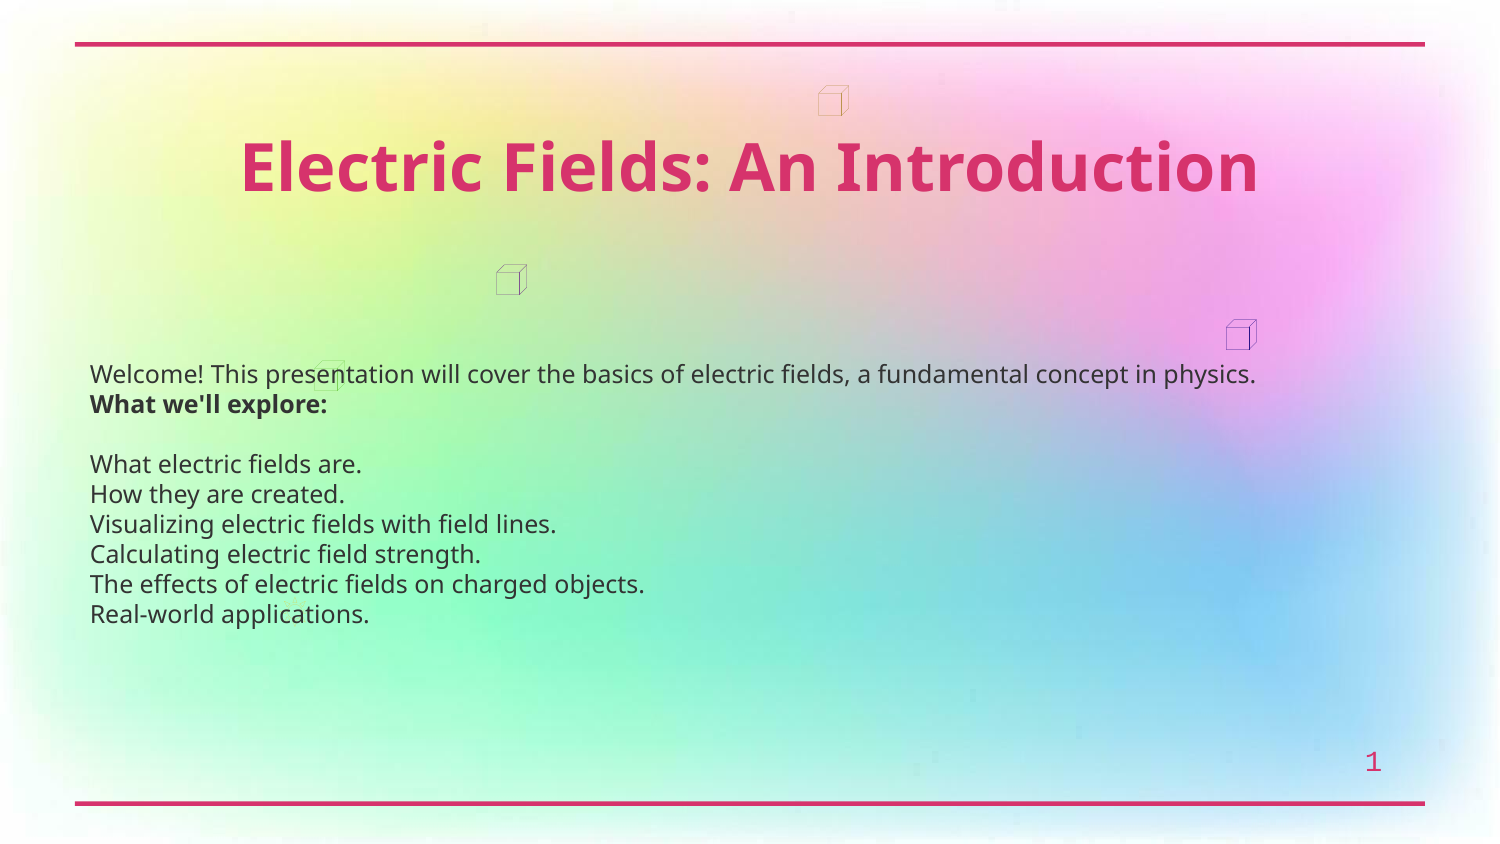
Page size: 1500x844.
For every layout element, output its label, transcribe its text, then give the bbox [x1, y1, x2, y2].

text_box [74, 42, 1425, 47]
text_box Electric Fields: An Introduction [74, 89, 1425, 240]
text_box [499, 265, 526, 270]
text_box [74, 801, 1425, 806]
text_box Welcome! This presentation will cover the basics of electric fields, a fundamental concept in physics. What we'll explore: What electric fields are. How they are created. Visualizing electric fields with field lines. Calculating electric field strength. The effects of electric fields on charged objects. Real-world applications. [74, 270, 1425, 777]
picture [0, 0, 1500, 844]
